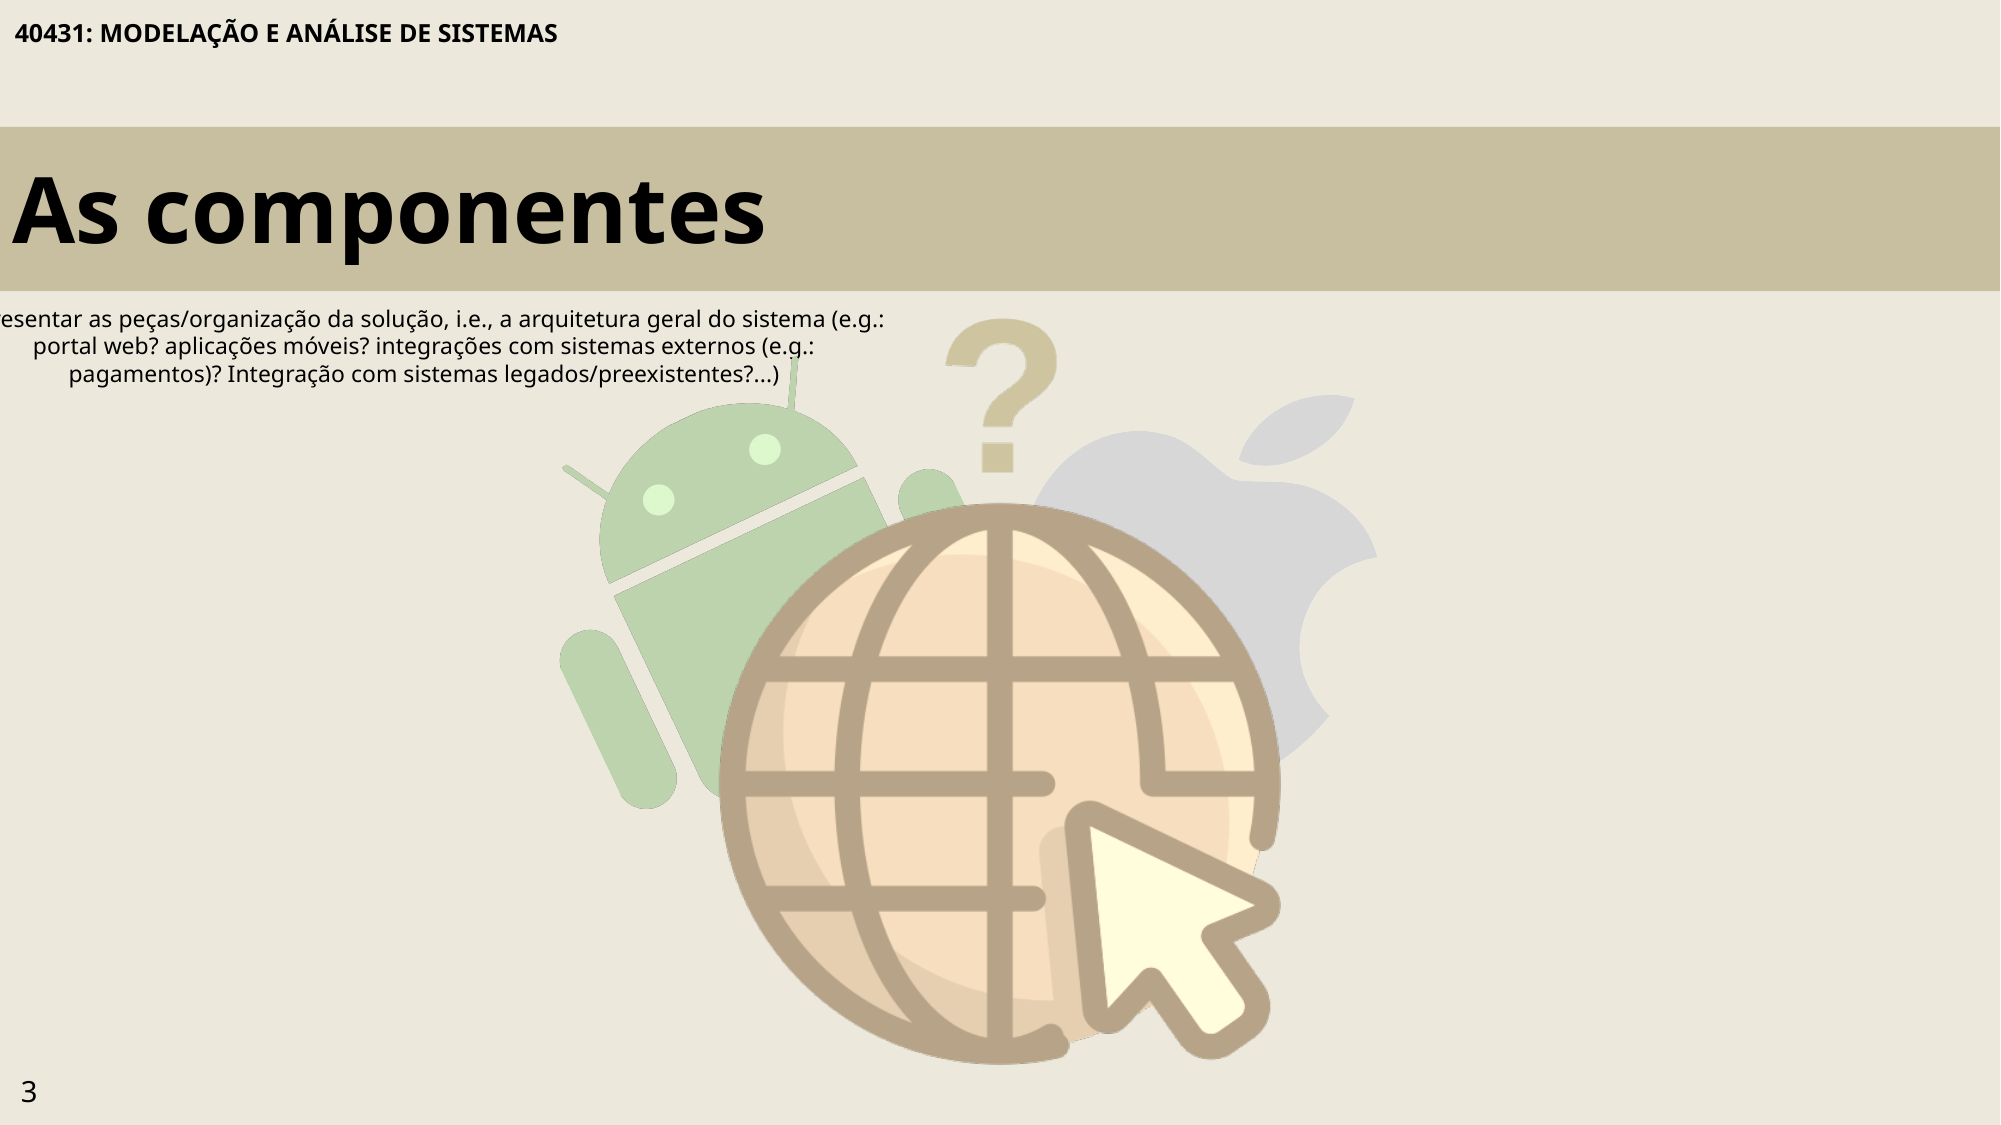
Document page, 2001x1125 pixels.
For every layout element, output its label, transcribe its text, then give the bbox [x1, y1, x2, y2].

text_box 3 [6, 1066, 53, 1116]
text_box 40431: MODELAÇÃO E ANÁLISE DE SISTEMAS [0, 10, 789, 56]
text_box Apresentar as peças/organização da solução, i.e., a arquitetura geral do sistema (e.g.: portal web? aplicações móveis? integrações com sistemas externos (e.g.: pagamentos)? Integração com sistemas legados/preexistentes?...) [0, 297, 901, 395]
picture [565, 309, 1438, 1091]
text_box [0, 126, 2000, 292]
text_box As componentes [0, 144, 783, 270]
